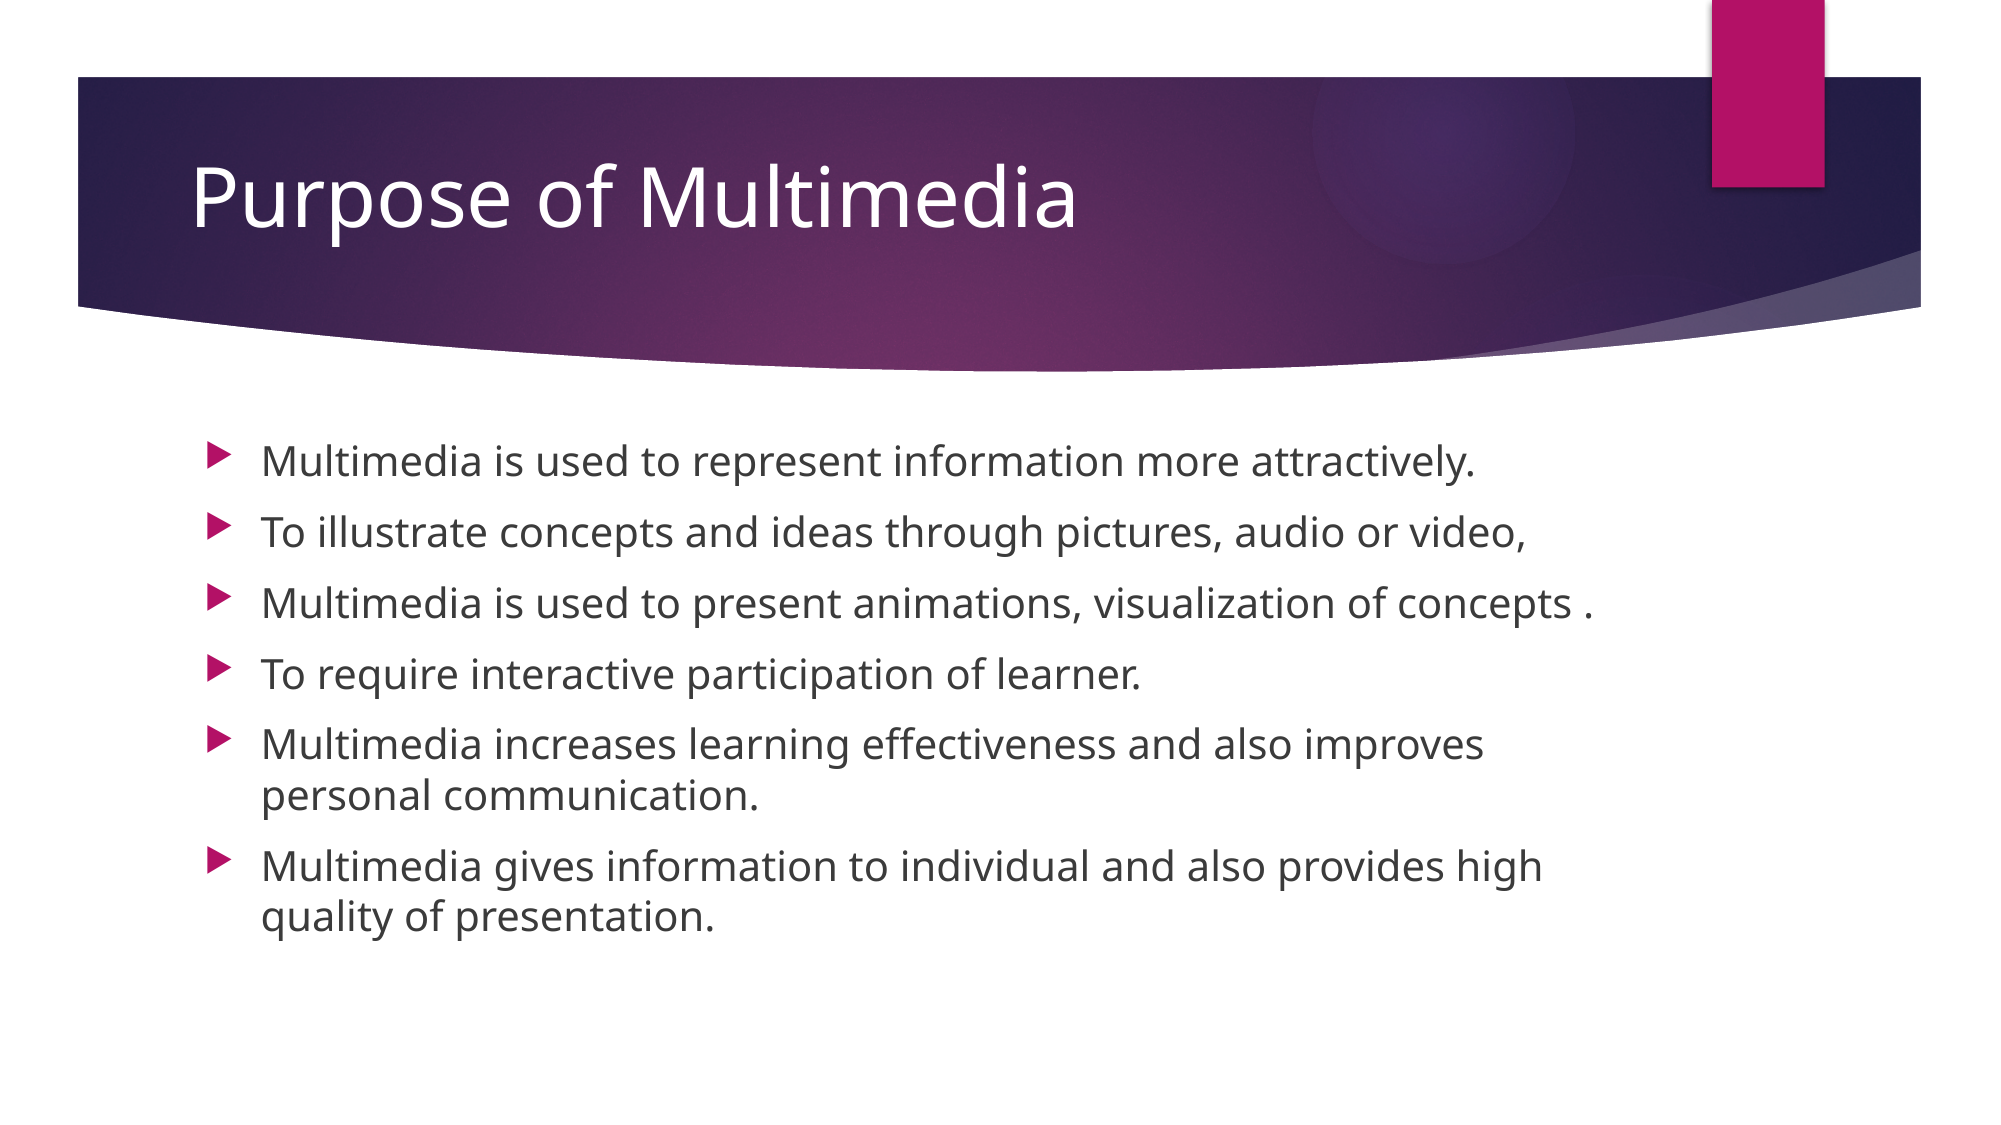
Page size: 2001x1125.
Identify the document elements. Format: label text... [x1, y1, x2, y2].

title Purpose of Multimedia [174, 112, 1825, 377]
list Multimedia is used to represent information more attractively. To illustrate concepts and ideas through pictures, audio or video, Multimedia is used to present animations, visualization of concepts . To require interactive participation of learner. Multimedia increases learning effectiveness and also improves personal communication. Multimedia gives information to individual and also provides high quality of presentation. [189, 427, 1638, 1061]
